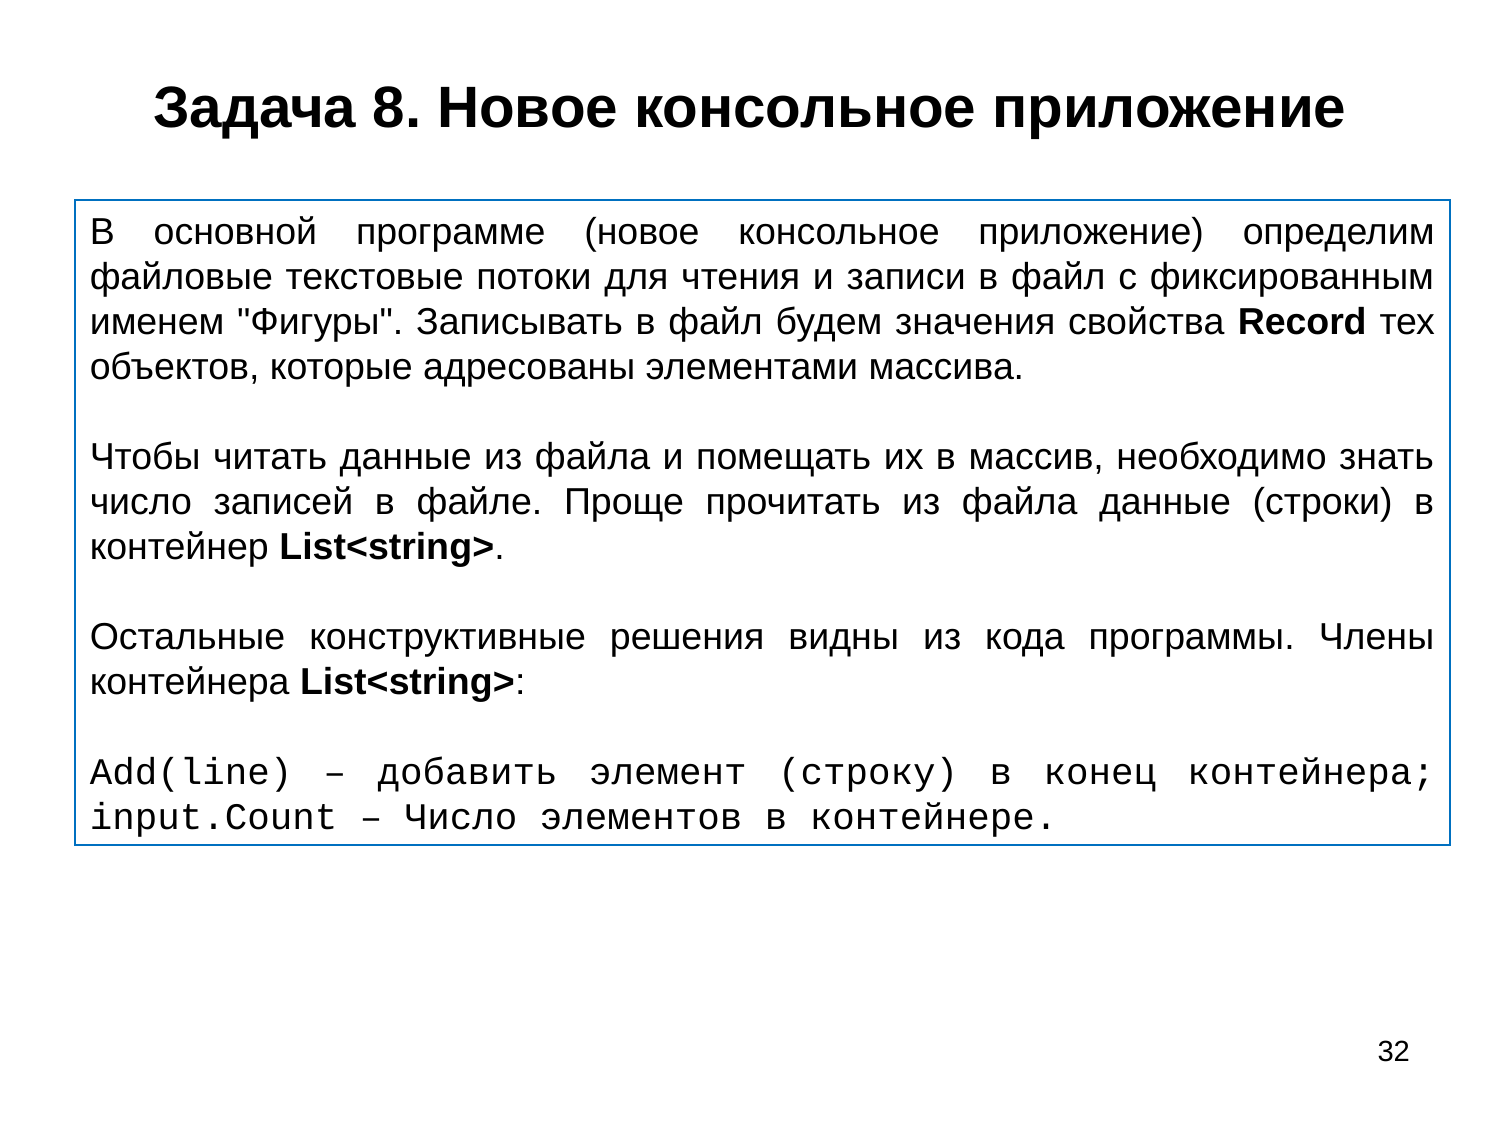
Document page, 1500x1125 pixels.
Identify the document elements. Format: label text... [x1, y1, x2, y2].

slide_number 32 [1074, 1024, 1426, 1103]
title Задача 8. Новое консольное приложение [75, 45, 1425, 163]
text_box В основной программе (новое консольное приложение) определим файловые текстовые потоки для чтения и записи в файл с фиксированным именем "Фигуры". Записывать в файл будем значения свойства Record тех объектов, которые адресованы элементами массива. Чтобы читать данные из файла и помещать их в массив, необходимо знать число записей в файле. Проще прочитать из файла данные (строки) в контейнер List<string>. Остальные конструктивные решения видны из кода программы. Члены контейнера List<string>: Add(line) – добавить элемент (строку) в конец контейнера; input.Count – Число элементов в контейнере. [75, 199, 1450, 845]
